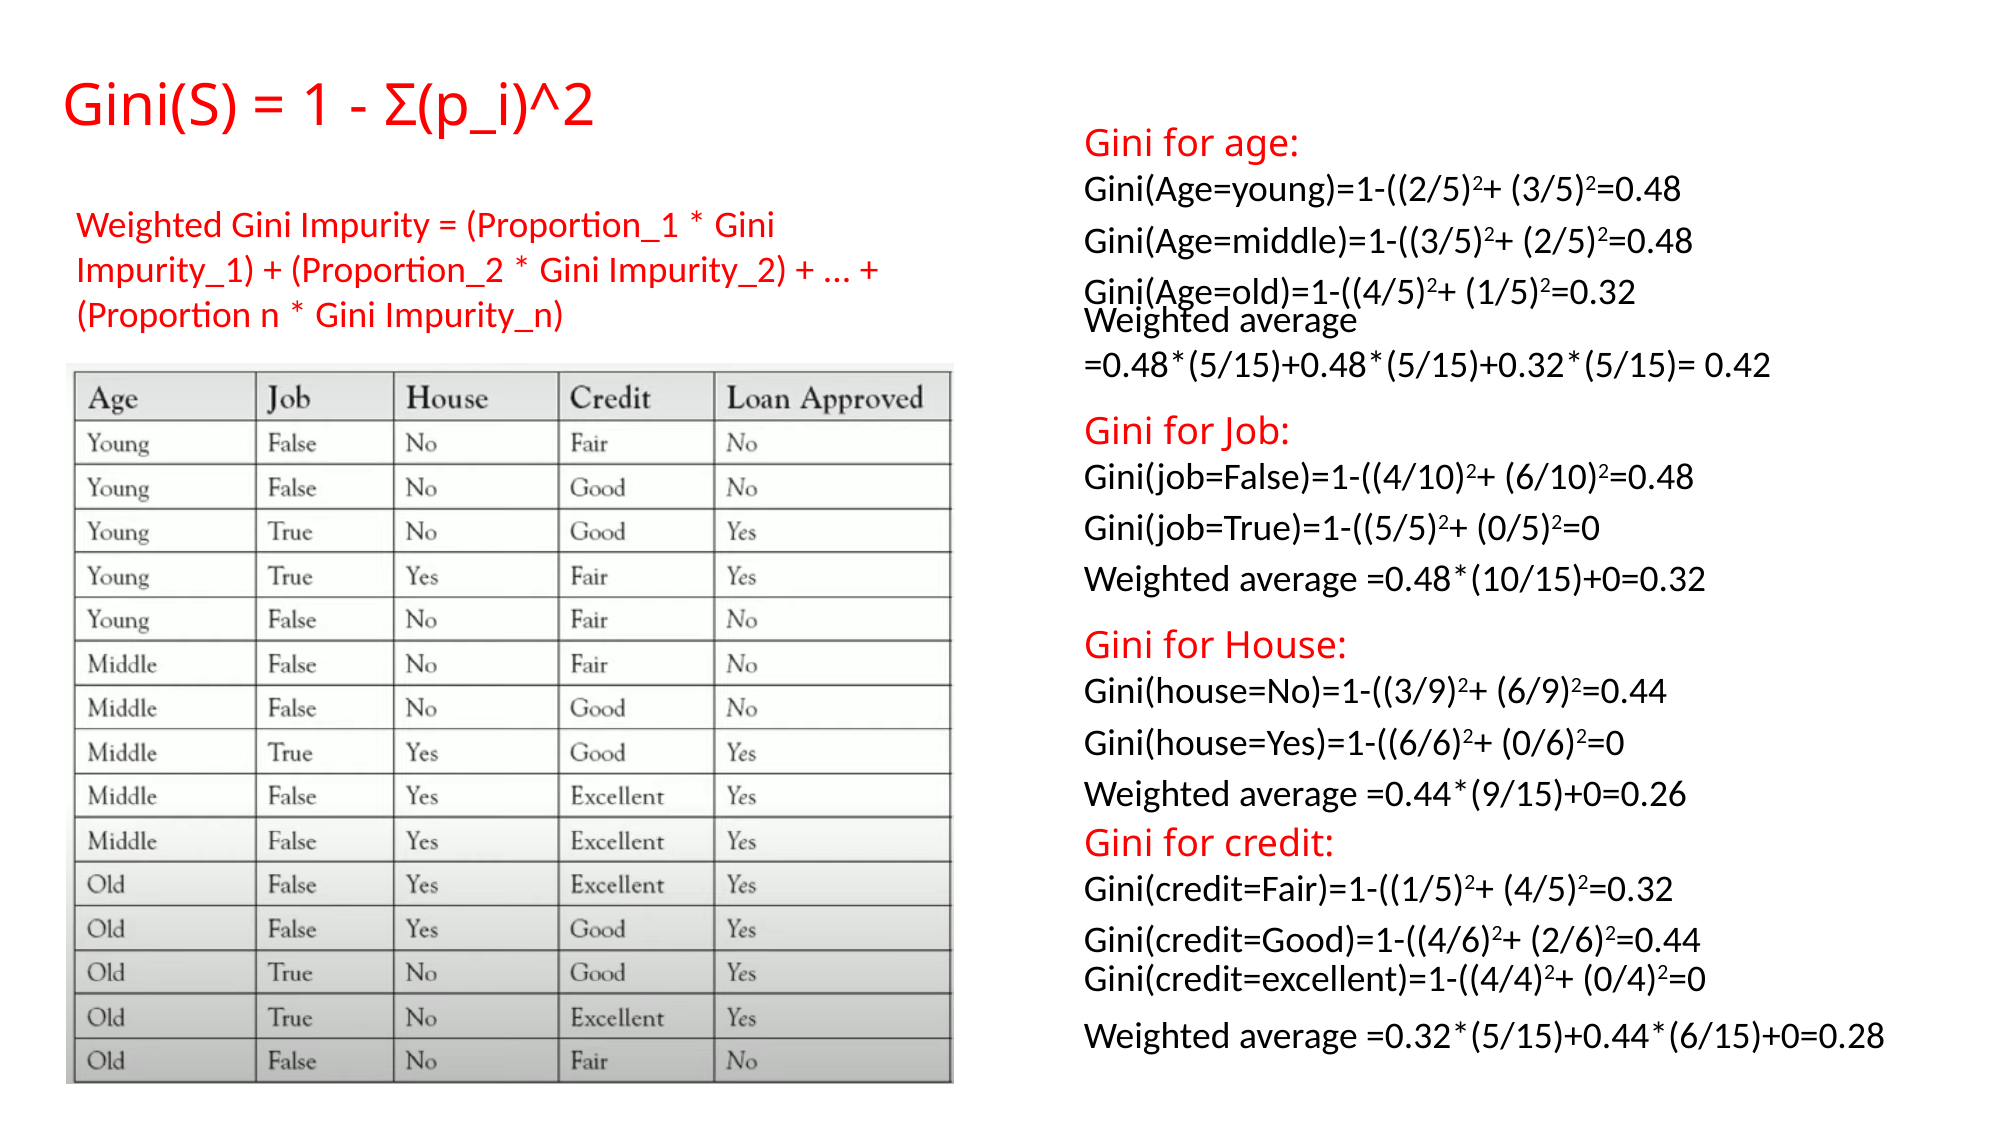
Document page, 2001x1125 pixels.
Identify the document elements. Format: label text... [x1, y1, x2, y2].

text_box Gini for Job: Gini(job=False)=1-((4/10)2+ (6/10)2=0.48 Gini(job=True)=1-((5/5)2+ (0/5)2=0 Weighted average =0.48*(10/15)+0=0.32 [1068, 399, 2000, 614]
text_box Gini for age: Gini(Age=young)=1-((2/5)2+ (3/5)2=0.48 Gini(Age=middle)=1-((3/5)2+ (2/5)2=0.48 Gini(Age=old)=1-((4/5)2+ (1/5)2=0.32 [1068, 112, 1895, 287]
text_box Gini for credit: Gini(credit=Fair)=1-((1/5)2+ (4/5)2=0.32 Gini(credit=Good)=1-((4/6)2+ (2/6)2=0.44 Weighted average =0.32*(5/15)+0.44*(6/15)+0=0.28 [1068, 1006, 2000, 1064]
text_box Gini for credit: Gini(credit=Fair)=1-((1/5)2+ (4/5)2=0.32 Gini(credit=Good)=1-((4/6)2+ (2/6)2=0.44 Weighted average =0.32*(5/15)+0.44*(6/15)+0=0.28 [1068, 811, 2000, 946]
text_box Weighted average =0.48*(5/15)+0.48*(5/15)+0.32*(5/15)= 0.42 [1068, 287, 1895, 399]
text_box Gini(S) = 1 - Σ(p_i)^2 [47, 59, 1112, 145]
picture [66, 363, 954, 1084]
text_box Weighted Gini Impurity = (Proportion_1 * Gini Impurity_1) + (Proportion_2 * Gini Impurity_2) + ... + (Proportion n * Gini Impurity_n) [61, 192, 901, 343]
text_box Gini for House: Gini(house=No)=1-((3/9)2+ (6/9)2=0.44 Gini(house=Yes)=1-((6/6)2+ (0/6)2=0 Weighted average =0.44*(9/15)+0=0.26 [1068, 614, 2000, 811]
text_box Gini(credit=excellent)=1-((4/4)2+ (0/4)2=0 [1068, 946, 2000, 1006]
